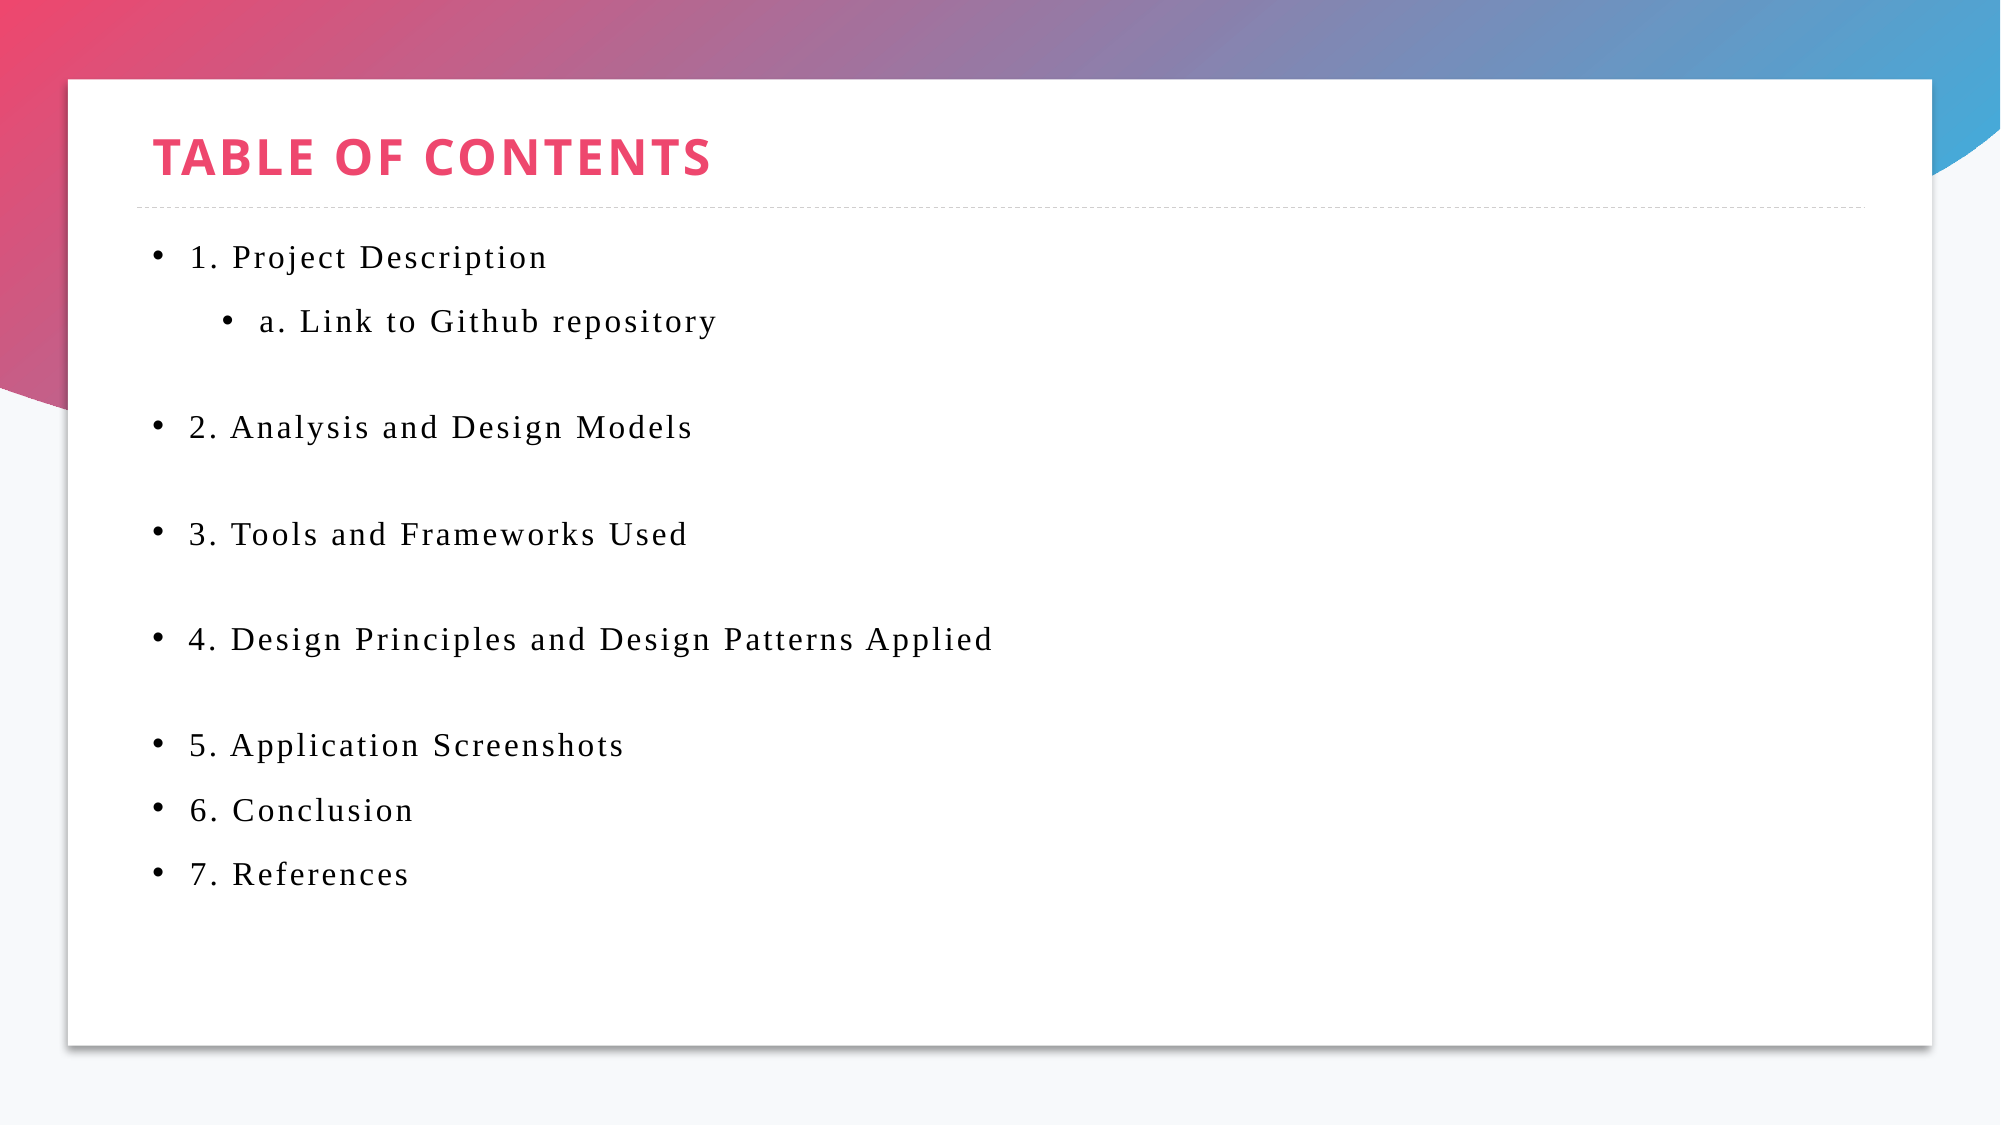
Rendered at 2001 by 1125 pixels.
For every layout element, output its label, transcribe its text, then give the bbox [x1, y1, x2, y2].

title TABLE OF CONTENTS [137, 111, 1863, 208]
list 1. Project Description a. Link to Github repository 2. Analysis and Design Models 3. Tools and Frameworks Used 4. Design Principles and Design Patterns Applied 5. Application Screenshots 6. Conclusion 7. References [137, 207, 1864, 1014]
